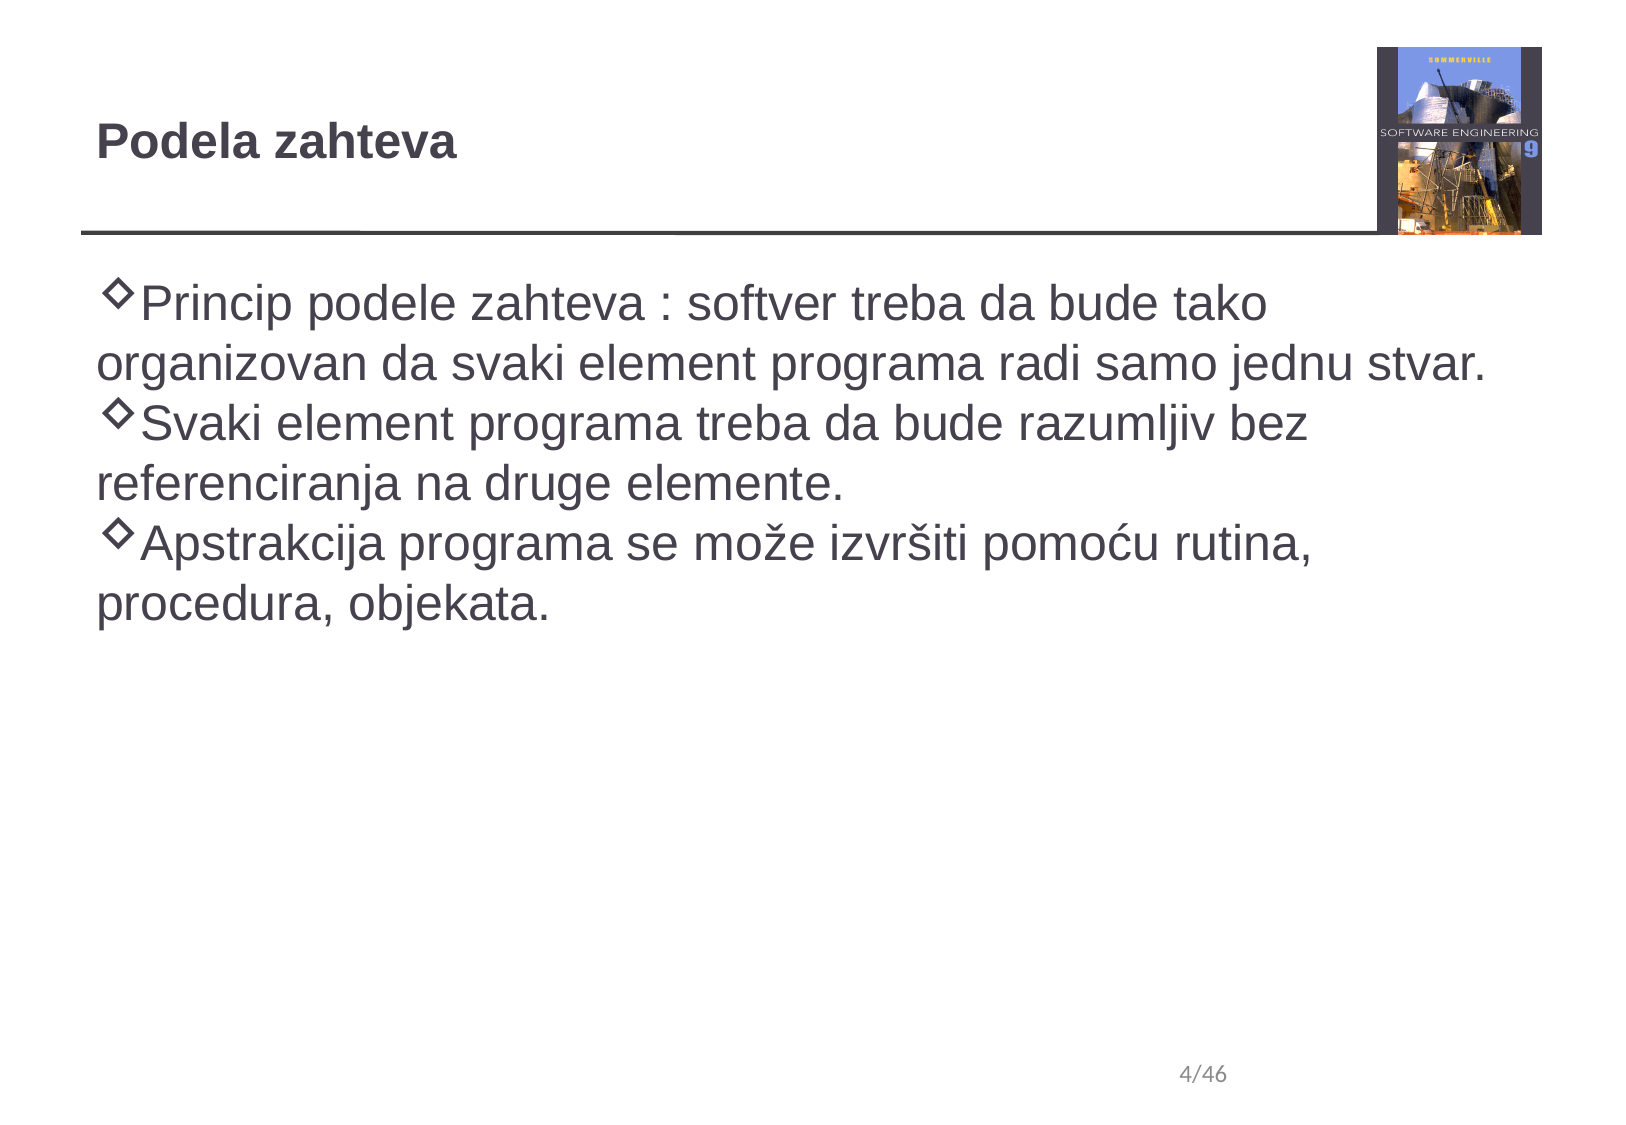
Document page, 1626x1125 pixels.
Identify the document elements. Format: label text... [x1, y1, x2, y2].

text_box Princip podele zahteva : softver treba da bude tako organizovan da svaki element programa radi samo jednu stvar. Svaki element programa treba da bude razumljiv bez referenciranja na druge elemente. Apstrakcija programa se može izvršiti pomoću rutina, procedura, objekata. [81, 262, 1544, 1005]
text_box Podela zahteva [81, 45, 1378, 233]
text_box 4/46 [1164, 1042, 1544, 1103]
picture [1378, 47, 1542, 235]
